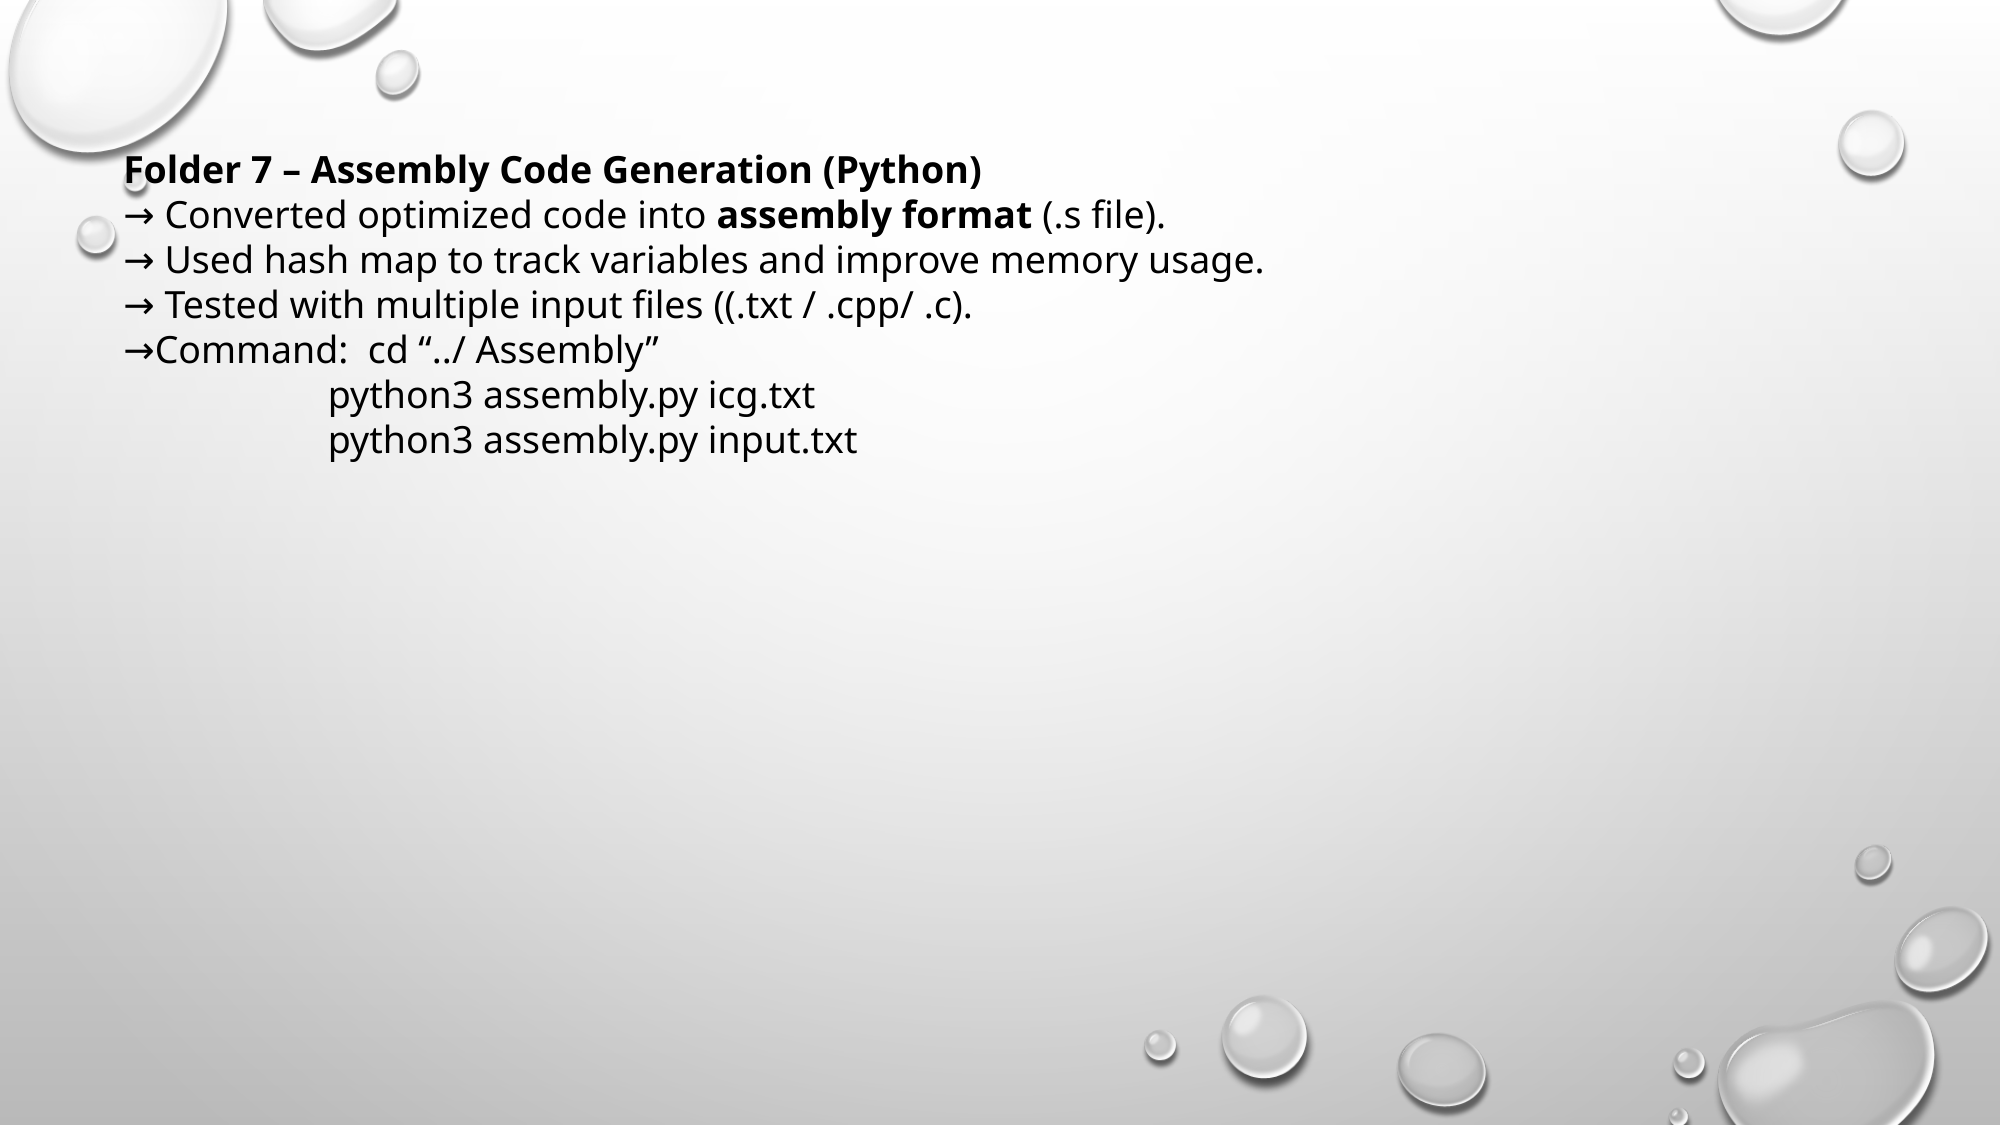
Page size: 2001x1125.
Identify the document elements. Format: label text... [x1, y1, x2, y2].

picture [0, 0, 2000, 1125]
text_box Folder 7 – Assembly Code Generation (Python) → Converted optimized code into assembly format (.s file). → Used hash map to track variables and improve memory usage. → Tested with multiple input files ((.txt / .cpp/ .c). →Command: cd “../ Assembly” python3 assembly.py icg.txt python3 assembly.py input.txt [108, 138, 1563, 559]
